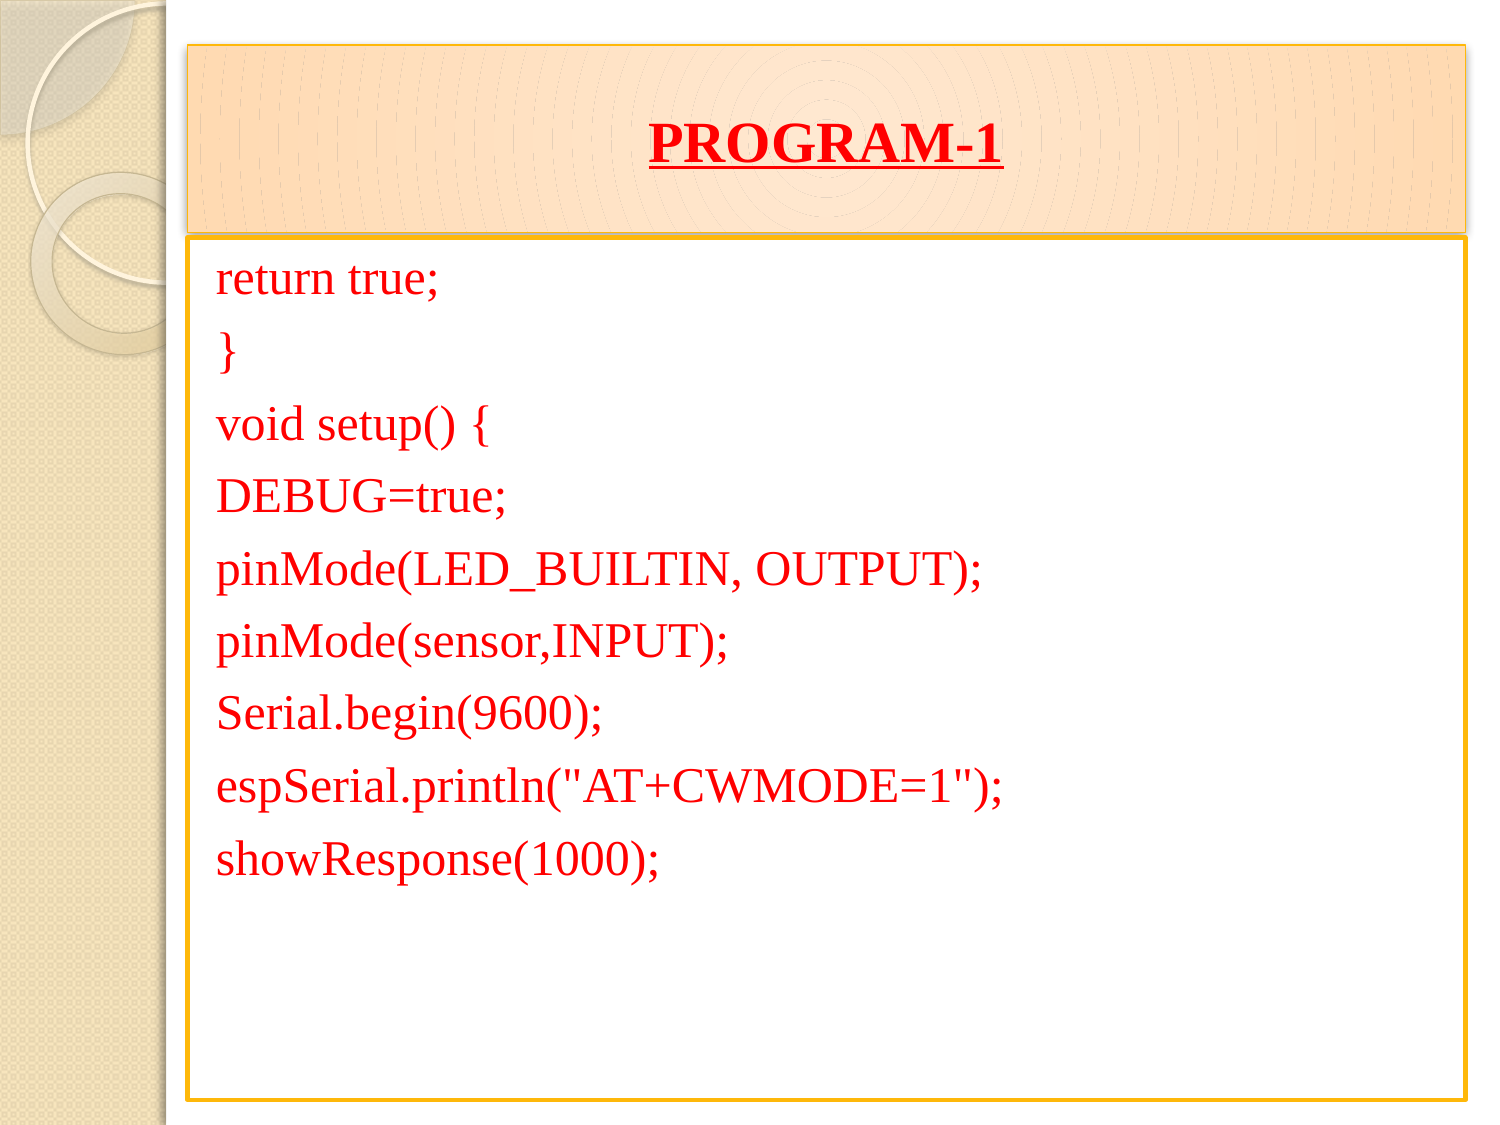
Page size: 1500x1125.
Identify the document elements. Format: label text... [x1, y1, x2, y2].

list return true; } void setup() { DEBUG=true; pinMode(LED_BUILTIN, OUTPUT); pinMode(sensor,INPUT); Serial.begin(9600); espSerial.println("AT+CWMODE=1"); showResponse(1000); [185, 235, 1468, 1102]
title PROGRAM-1 [187, 44, 1466, 233]
